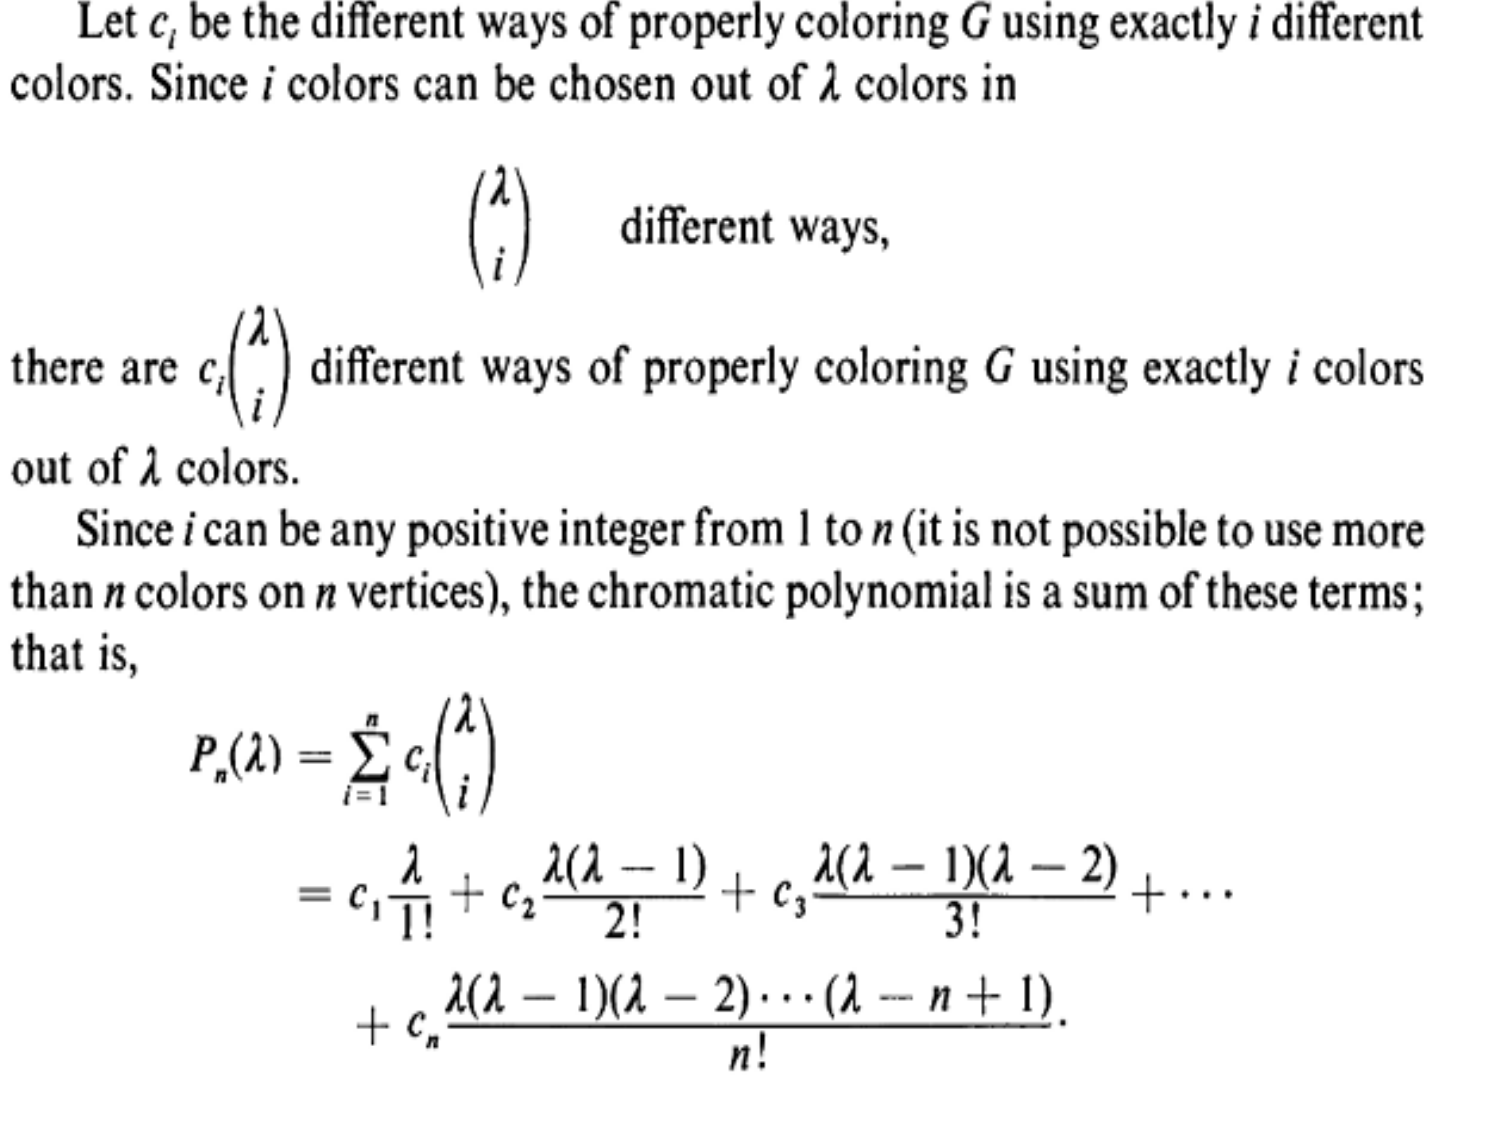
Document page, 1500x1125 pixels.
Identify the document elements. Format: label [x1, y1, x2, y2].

list [0, 0, 1500, 1125]
